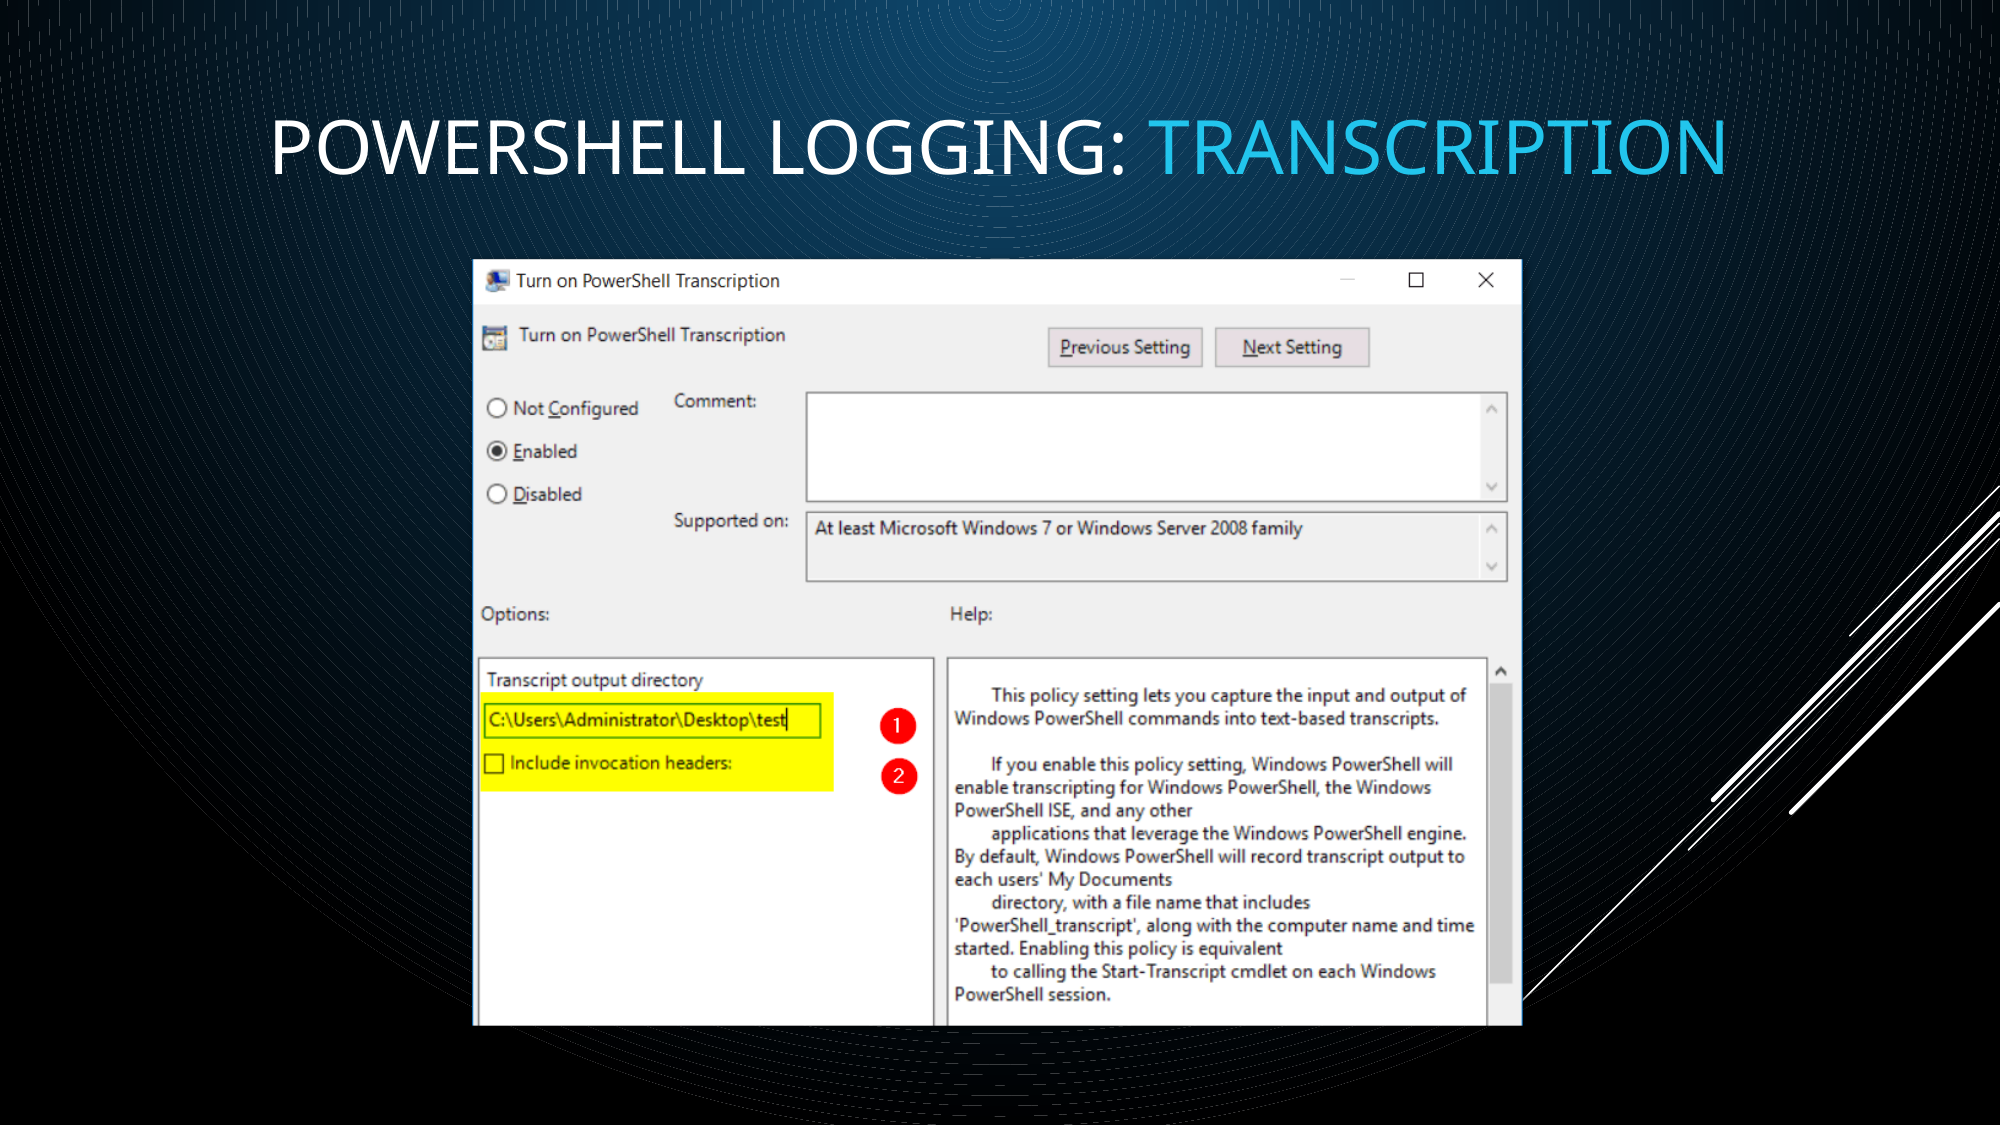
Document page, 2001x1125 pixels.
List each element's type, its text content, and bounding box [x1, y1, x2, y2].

picture [465, 252, 1535, 1037]
title PowerShell Logging: Transcription [121, 67, 1879, 222]
